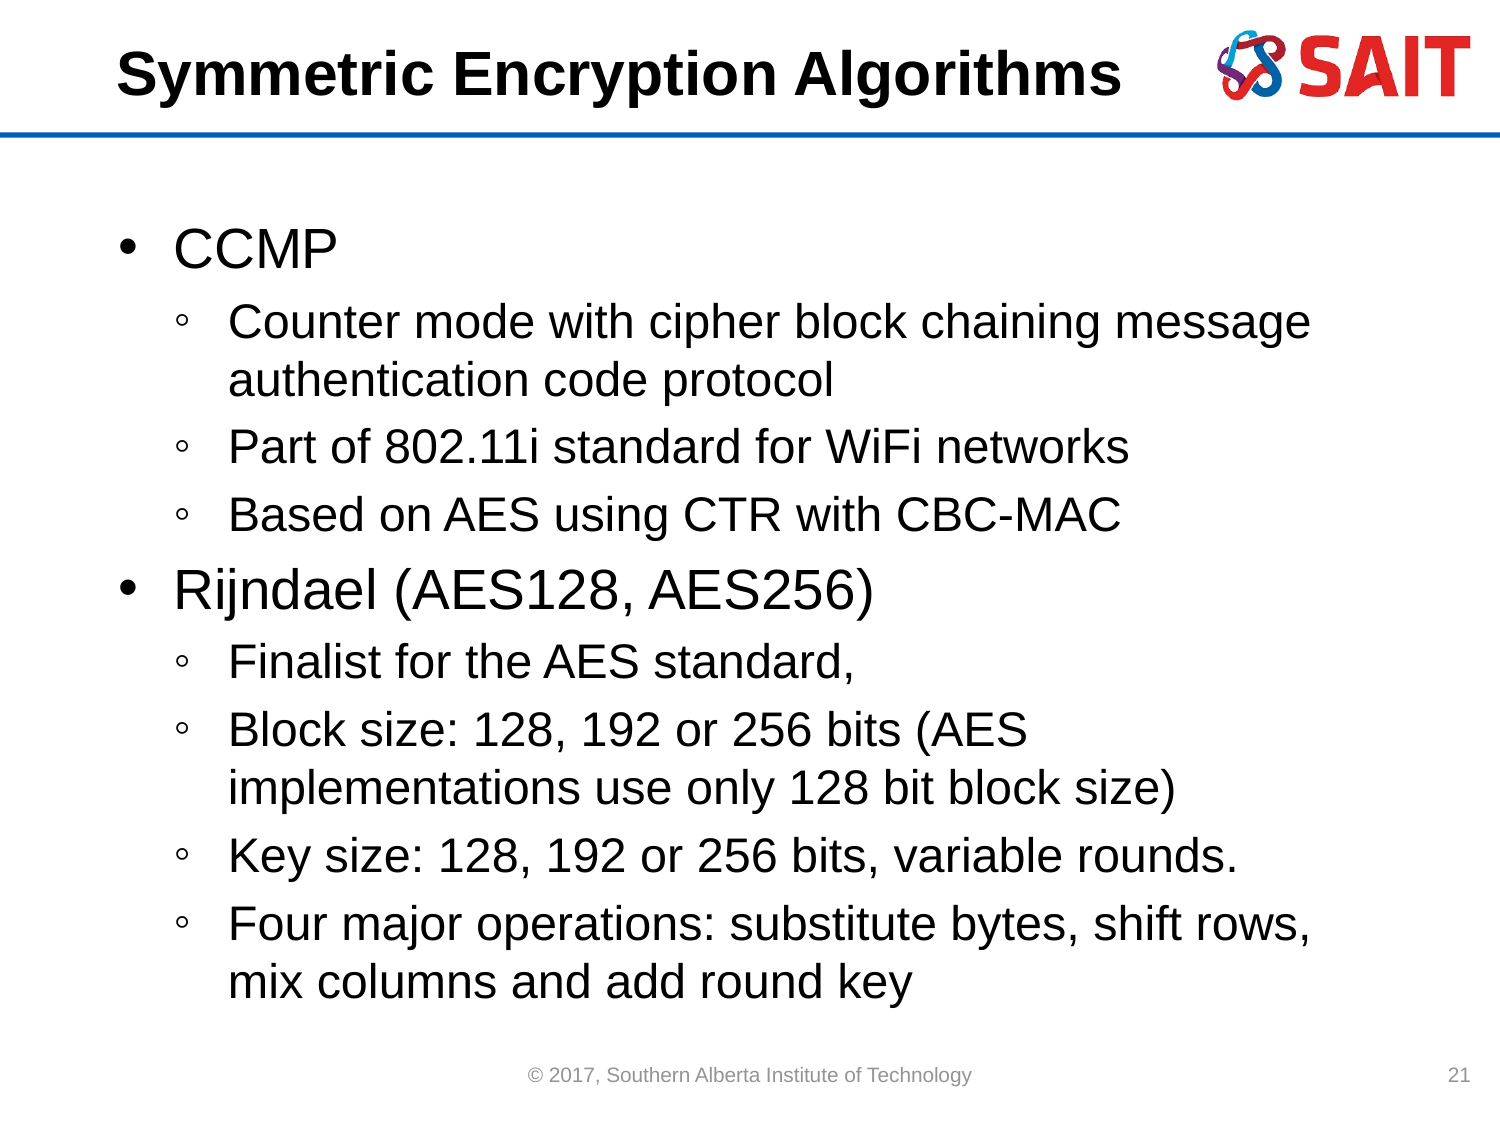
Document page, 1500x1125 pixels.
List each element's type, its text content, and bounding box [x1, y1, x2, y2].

picture [1187, 0, 1500, 130]
list CCMP Counter mode with cipher block chaining message authentication code protocol Part of 802.11i standard for WiFi networks Based on AES using CTR with CBC-MAC Rijndael (AES128, AES256) Finalist for the AES standard, Block size: 128, 192 or 256 bits (AES implementations use only 128 bit block size) Key size: 128, 192 or 256 bits, variable rounds. Four major operations: substitute bytes, shift rows, mix columns and add round key [104, 204, 1391, 1020]
title Symmetric Encryption Algorithms [101, 25, 1200, 129]
